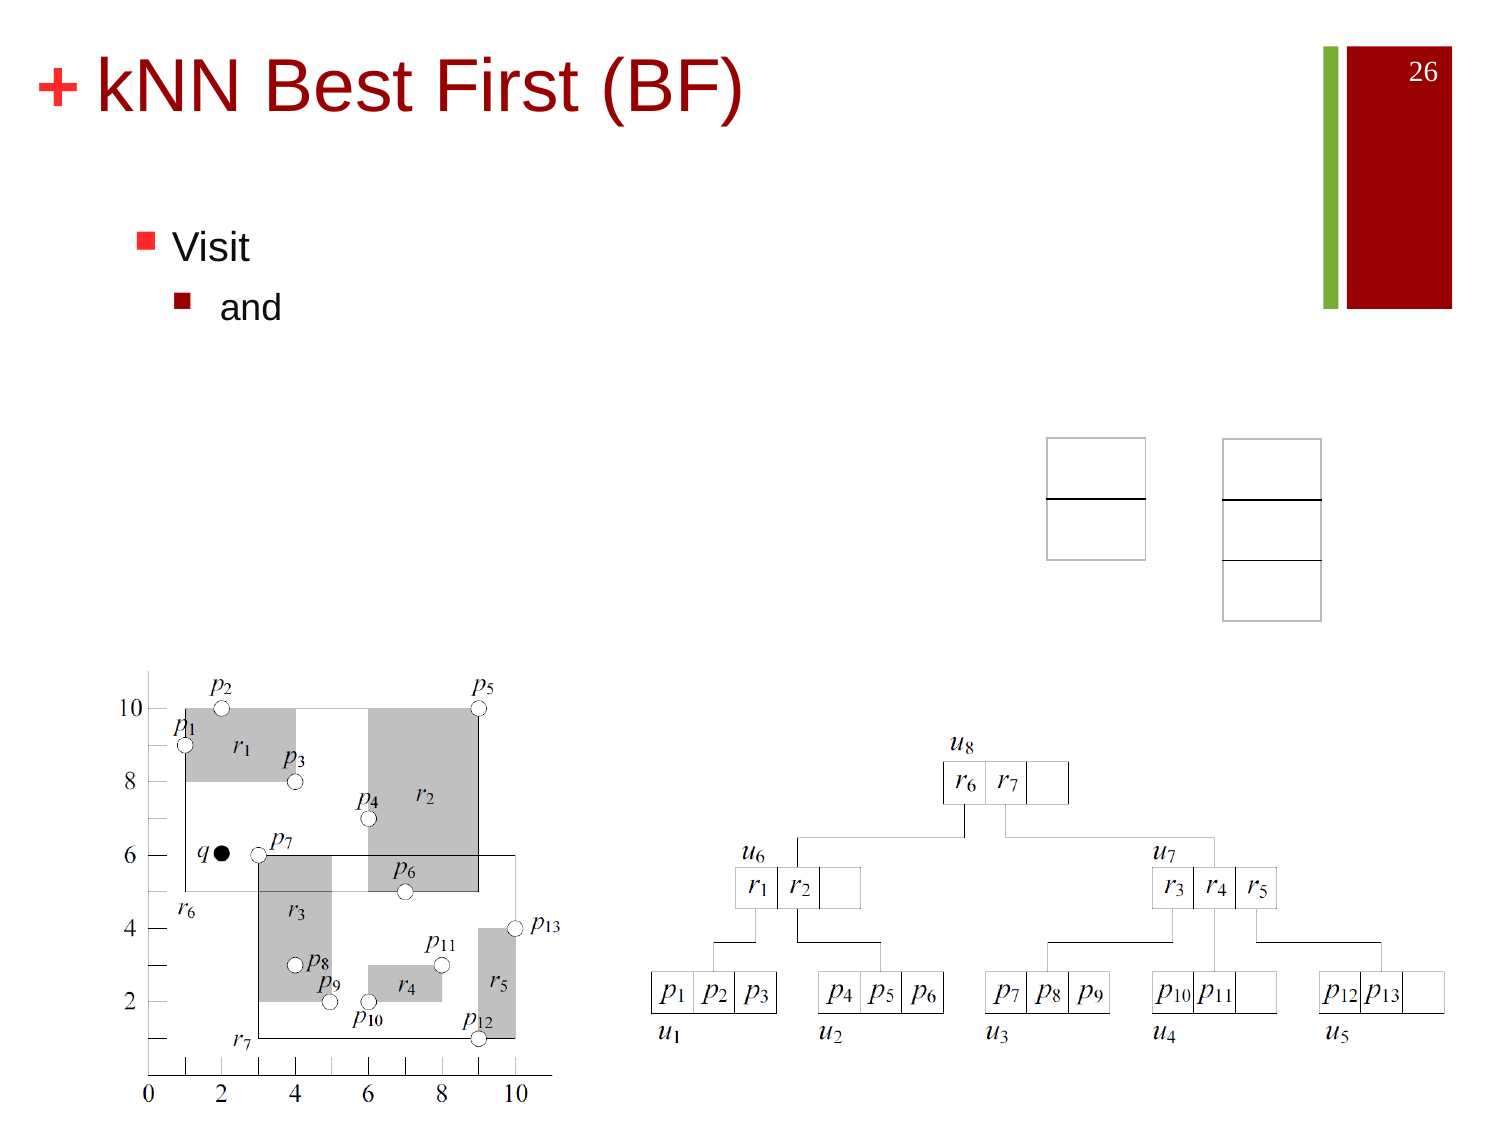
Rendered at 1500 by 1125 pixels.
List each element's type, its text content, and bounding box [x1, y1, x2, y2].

slide_number 26 [1362, 39, 1454, 100]
title kNN Best First (BF) [81, 29, 1322, 213]
picture [640, 731, 1454, 1053]
picture [110, 658, 588, 1125]
